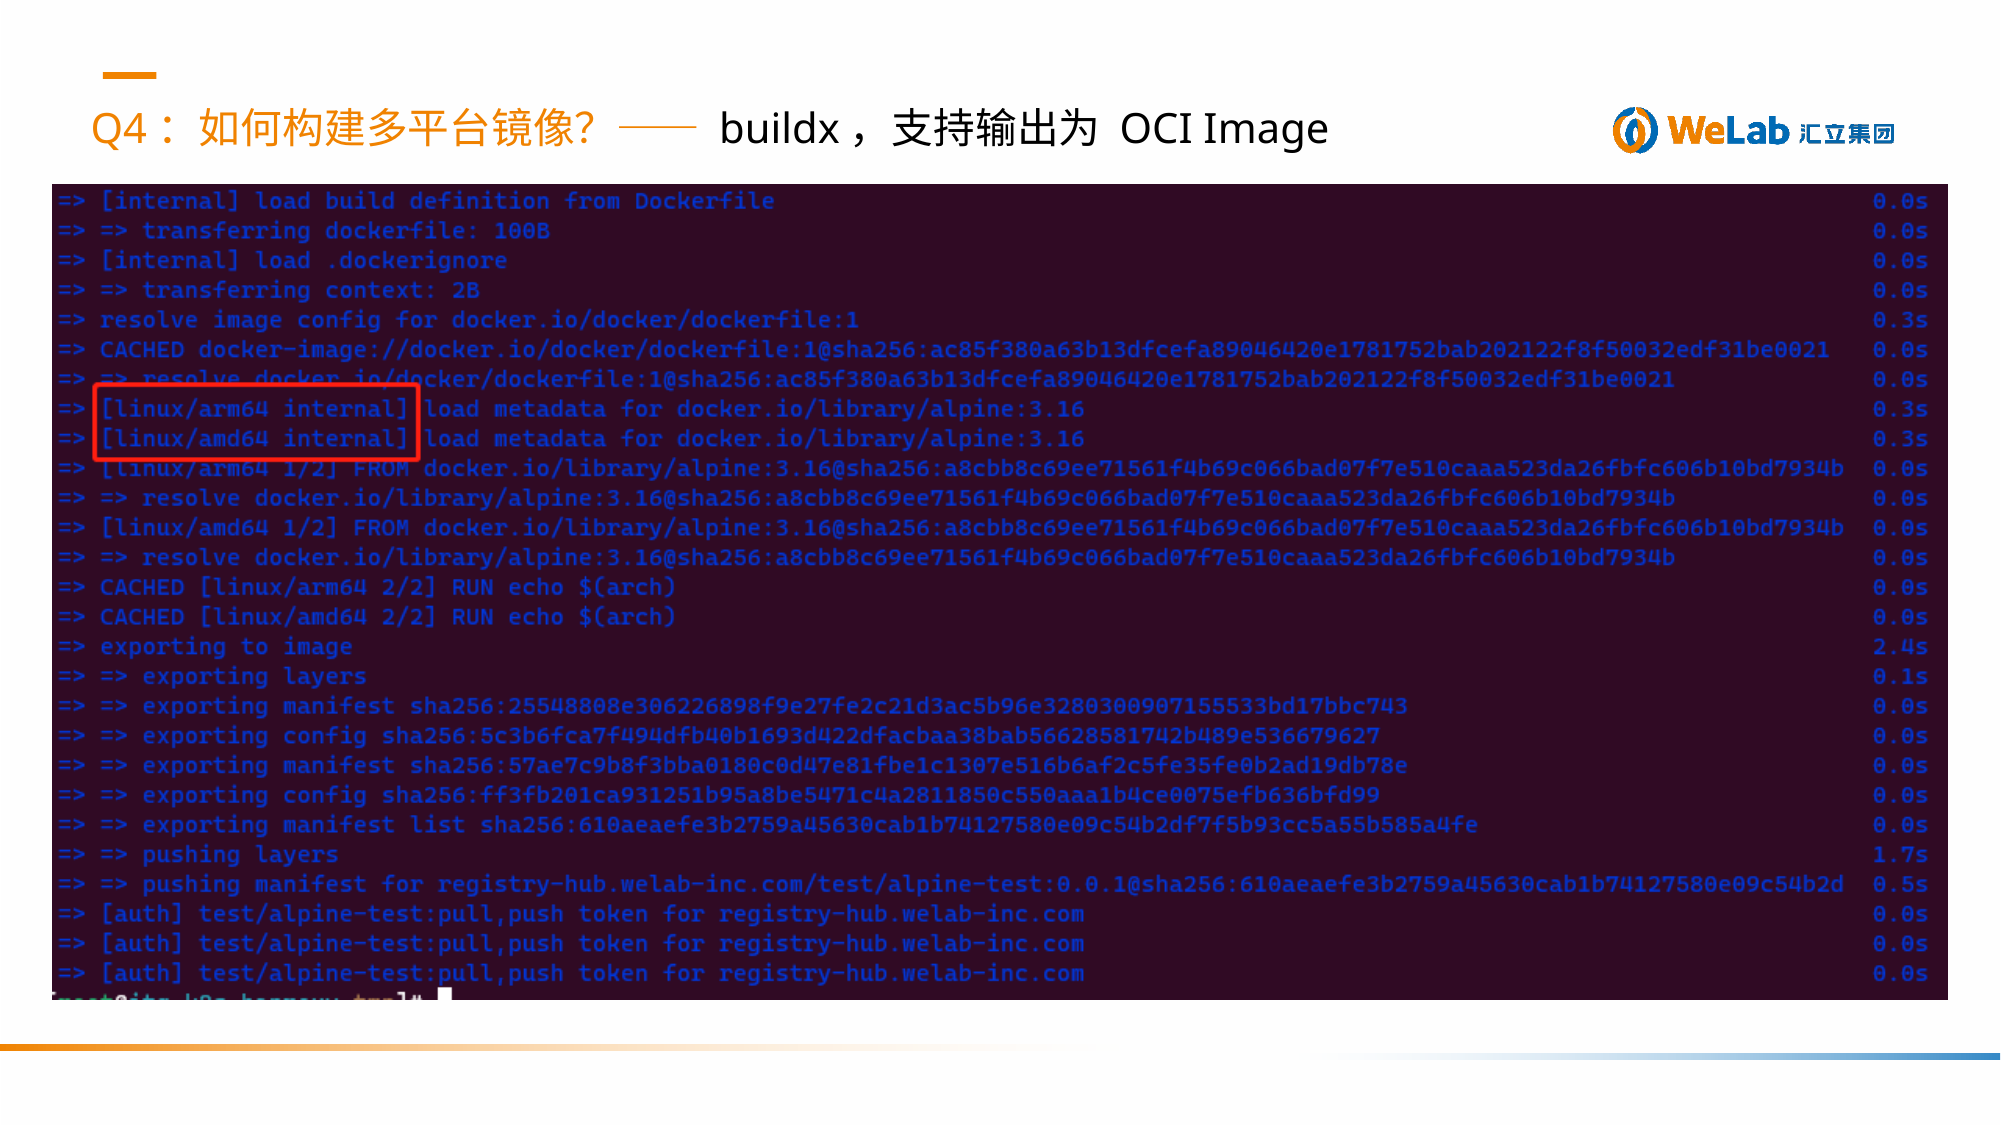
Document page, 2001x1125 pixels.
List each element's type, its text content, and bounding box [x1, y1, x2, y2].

text_box [0, 0, 2000, 1125]
picture [51, 184, 1948, 1001]
text_box [102, 72, 157, 79]
text_box Q4：如何构建多平台镜像？—— buildx，支持输出为 OCI Image [90, 101, 1330, 153]
